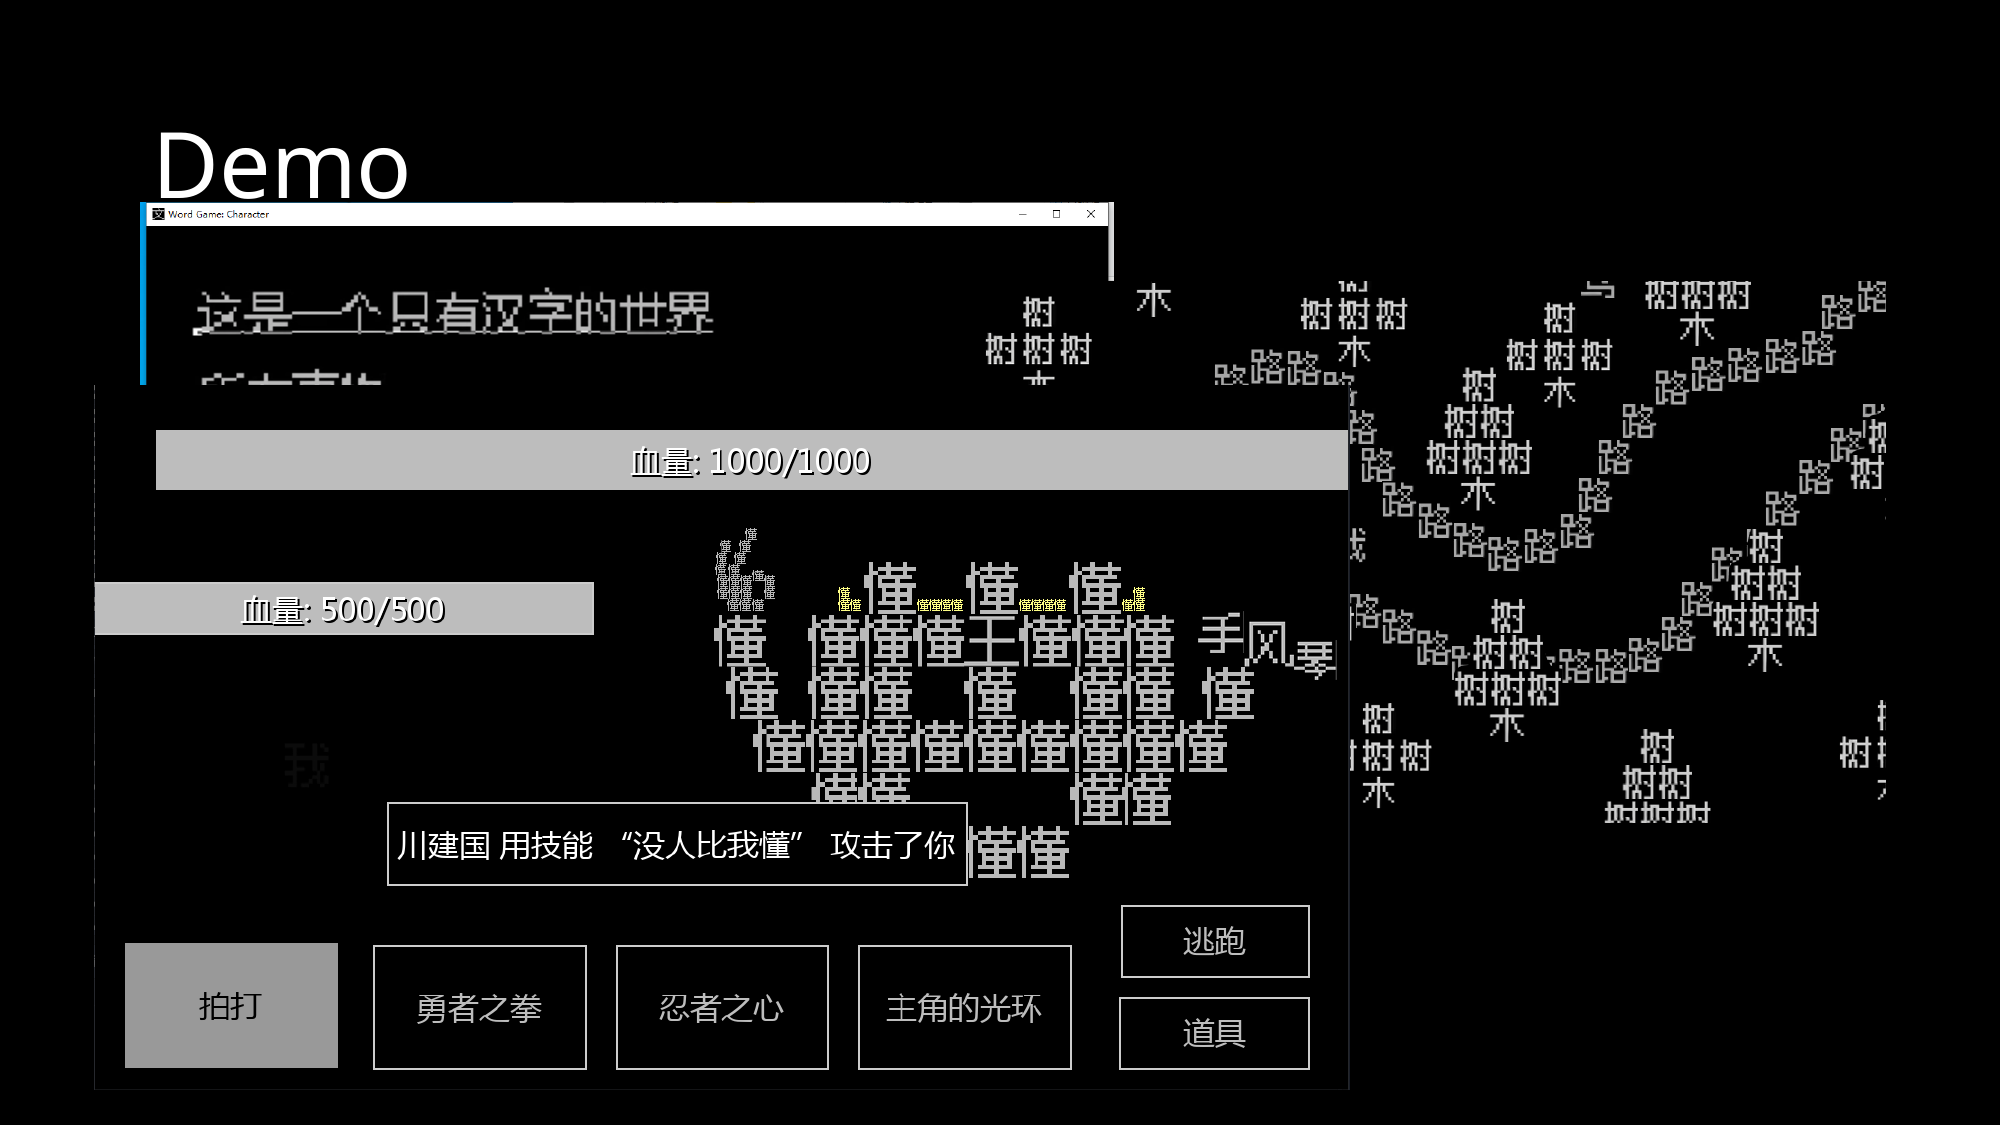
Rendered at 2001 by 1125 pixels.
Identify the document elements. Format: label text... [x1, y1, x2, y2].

title Demo [137, 59, 1863, 278]
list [928, 281, 1886, 823]
picture [94, 202, 1350, 1090]
